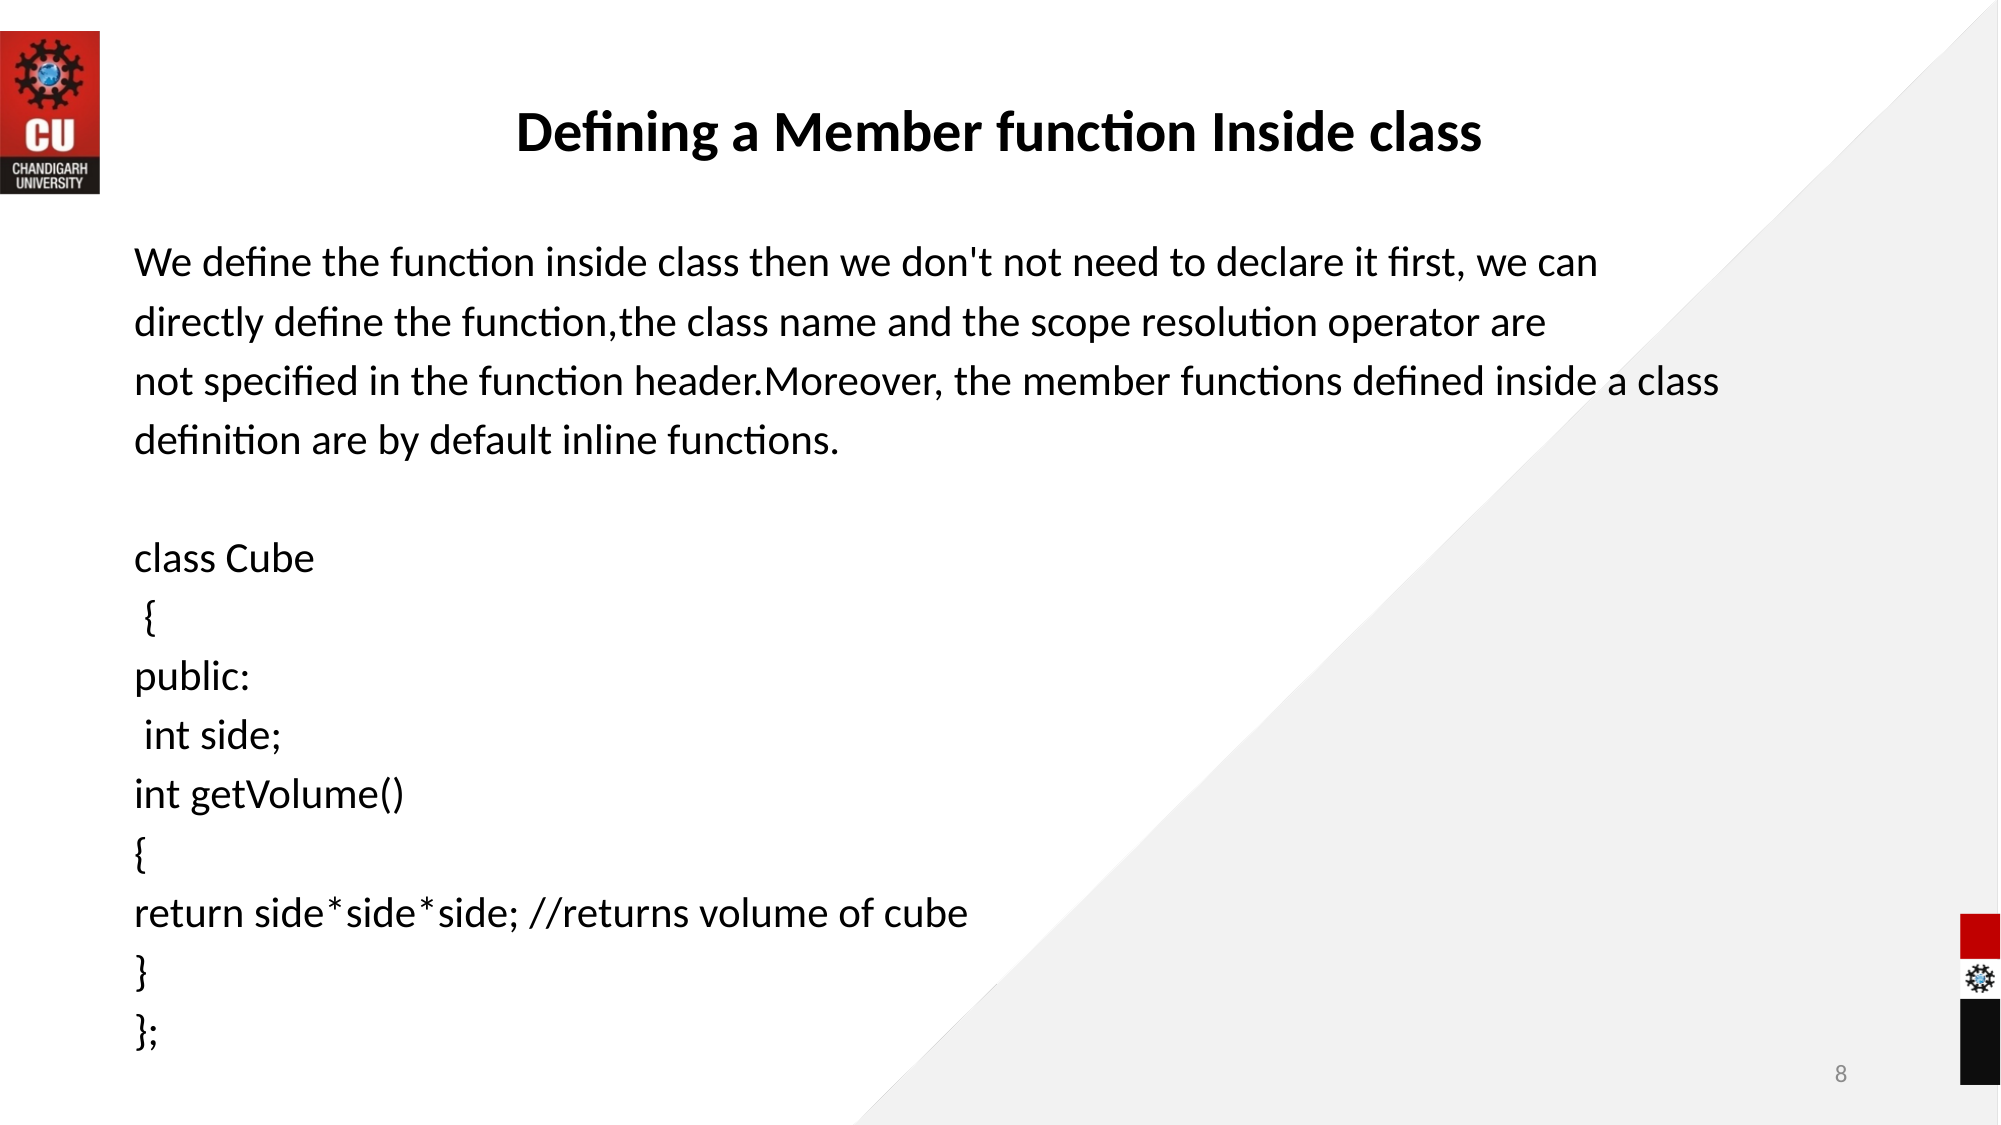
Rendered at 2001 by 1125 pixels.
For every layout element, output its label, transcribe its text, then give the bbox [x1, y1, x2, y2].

title Defining a Member function Inside class [137, 59, 1863, 206]
picture [0, 0, 2001, 1125]
list We define the function inside class then we don't not need to declare it first, we can directly define the function,the class name and the scope resolution operator are not specified in the function header.Moreover, the member functions defined inside a class definition are by default inline functions. class Cube { public: int side; int getVolume() { return side*side*side; //returns volume of cube } }; [119, 236, 1846, 1062]
text_box [99, 226, 1826, 946]
slide_number 8 [1412, 1042, 1863, 1103]
